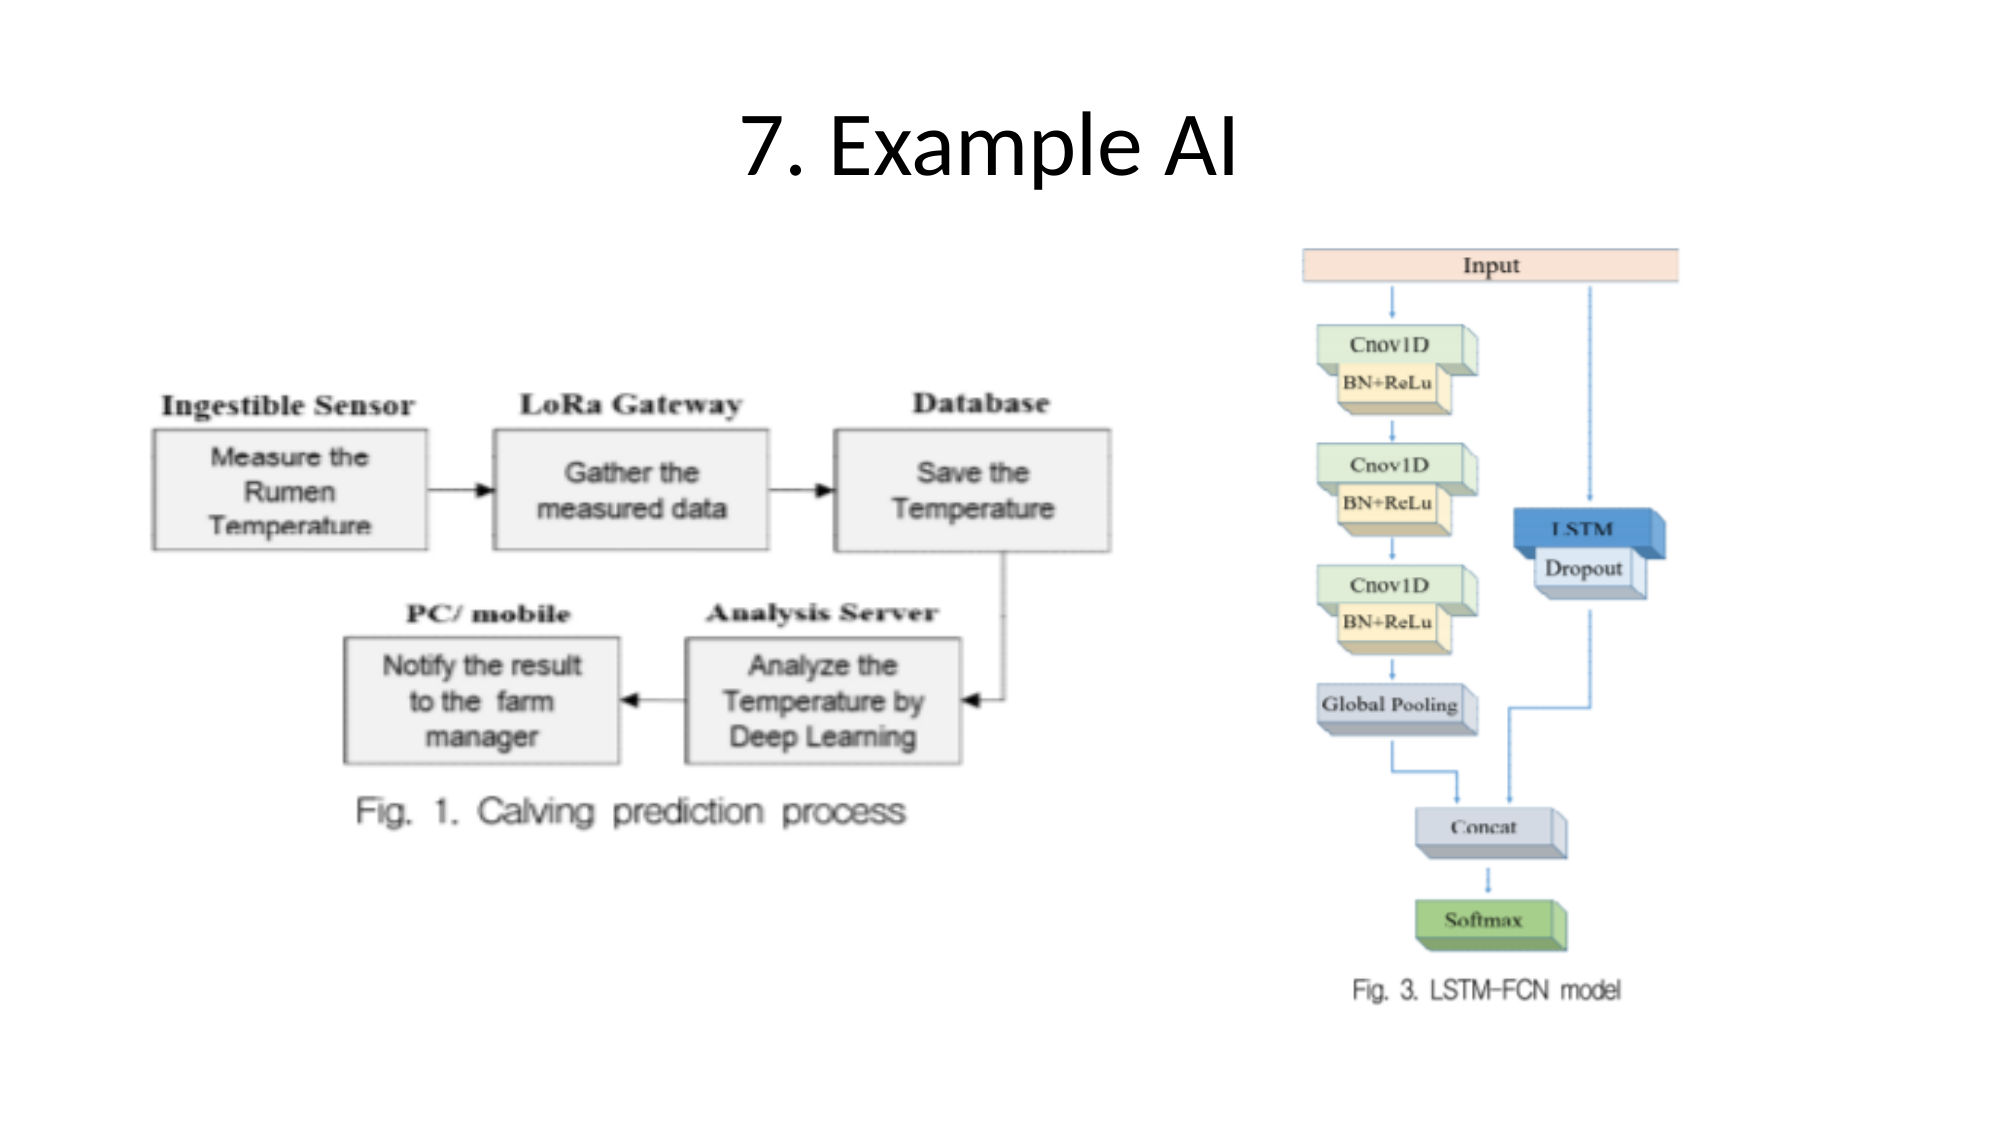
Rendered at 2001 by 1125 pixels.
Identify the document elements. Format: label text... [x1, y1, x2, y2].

picture [99, 345, 1131, 886]
picture [1234, 221, 1733, 1031]
title 7. Example AI [99, 45, 1900, 233]
